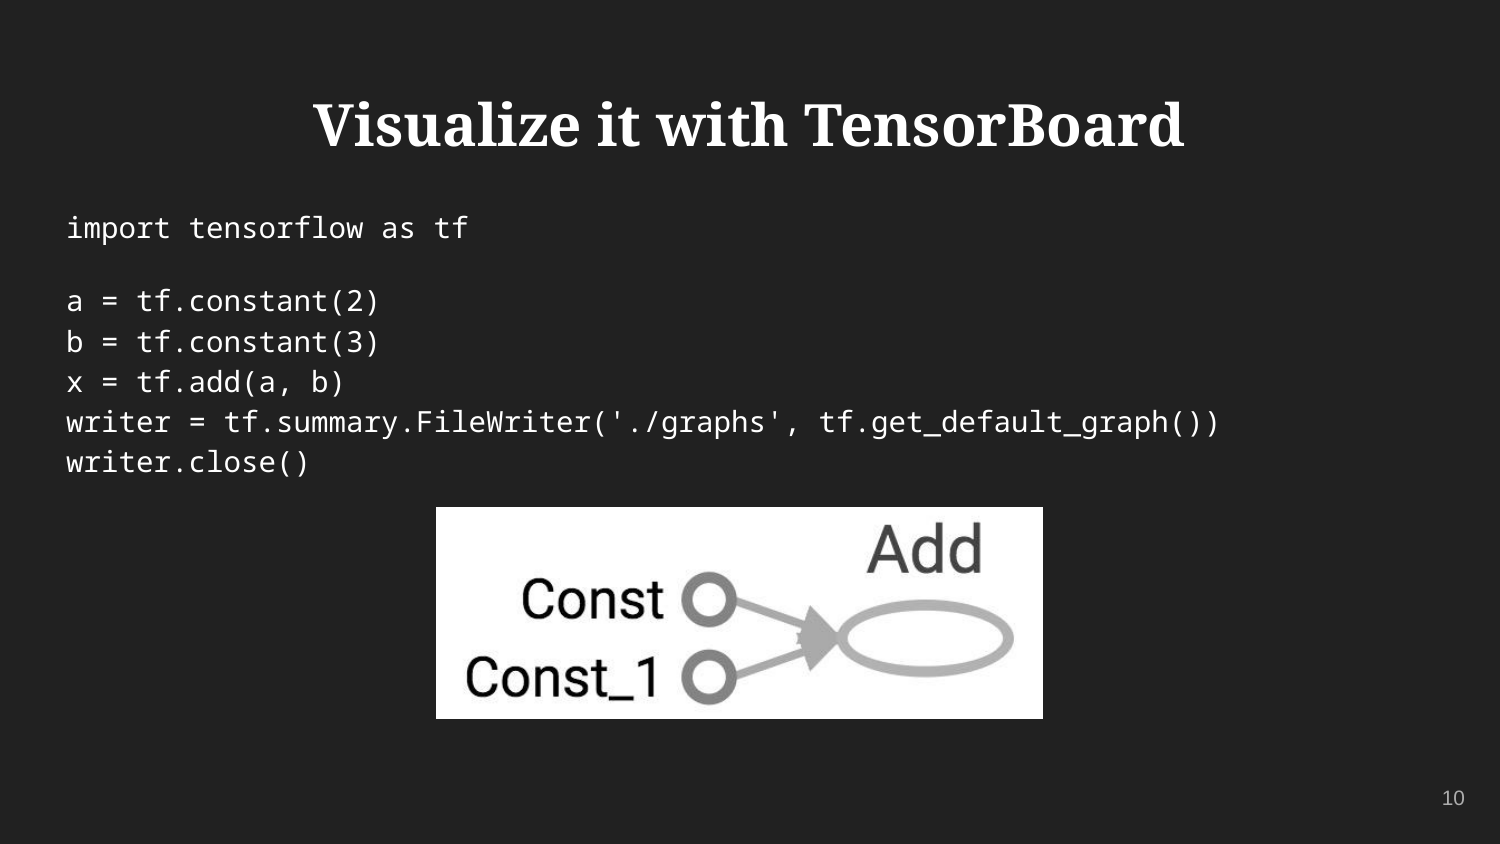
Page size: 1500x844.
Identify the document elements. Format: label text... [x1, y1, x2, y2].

title Visualize it with TensorBoard [51, 72, 1449, 167]
slide_number 10 [1389, 764, 1480, 830]
list import tensorflow as tf a = tf.constant(2) b = tf.constant(3) x = tf.add(a, b) writer = tf.summary.FileWriter('./graphs', tf.get_default_graph()) writer.close() [51, 189, 1449, 779]
picture [436, 506, 1044, 720]
